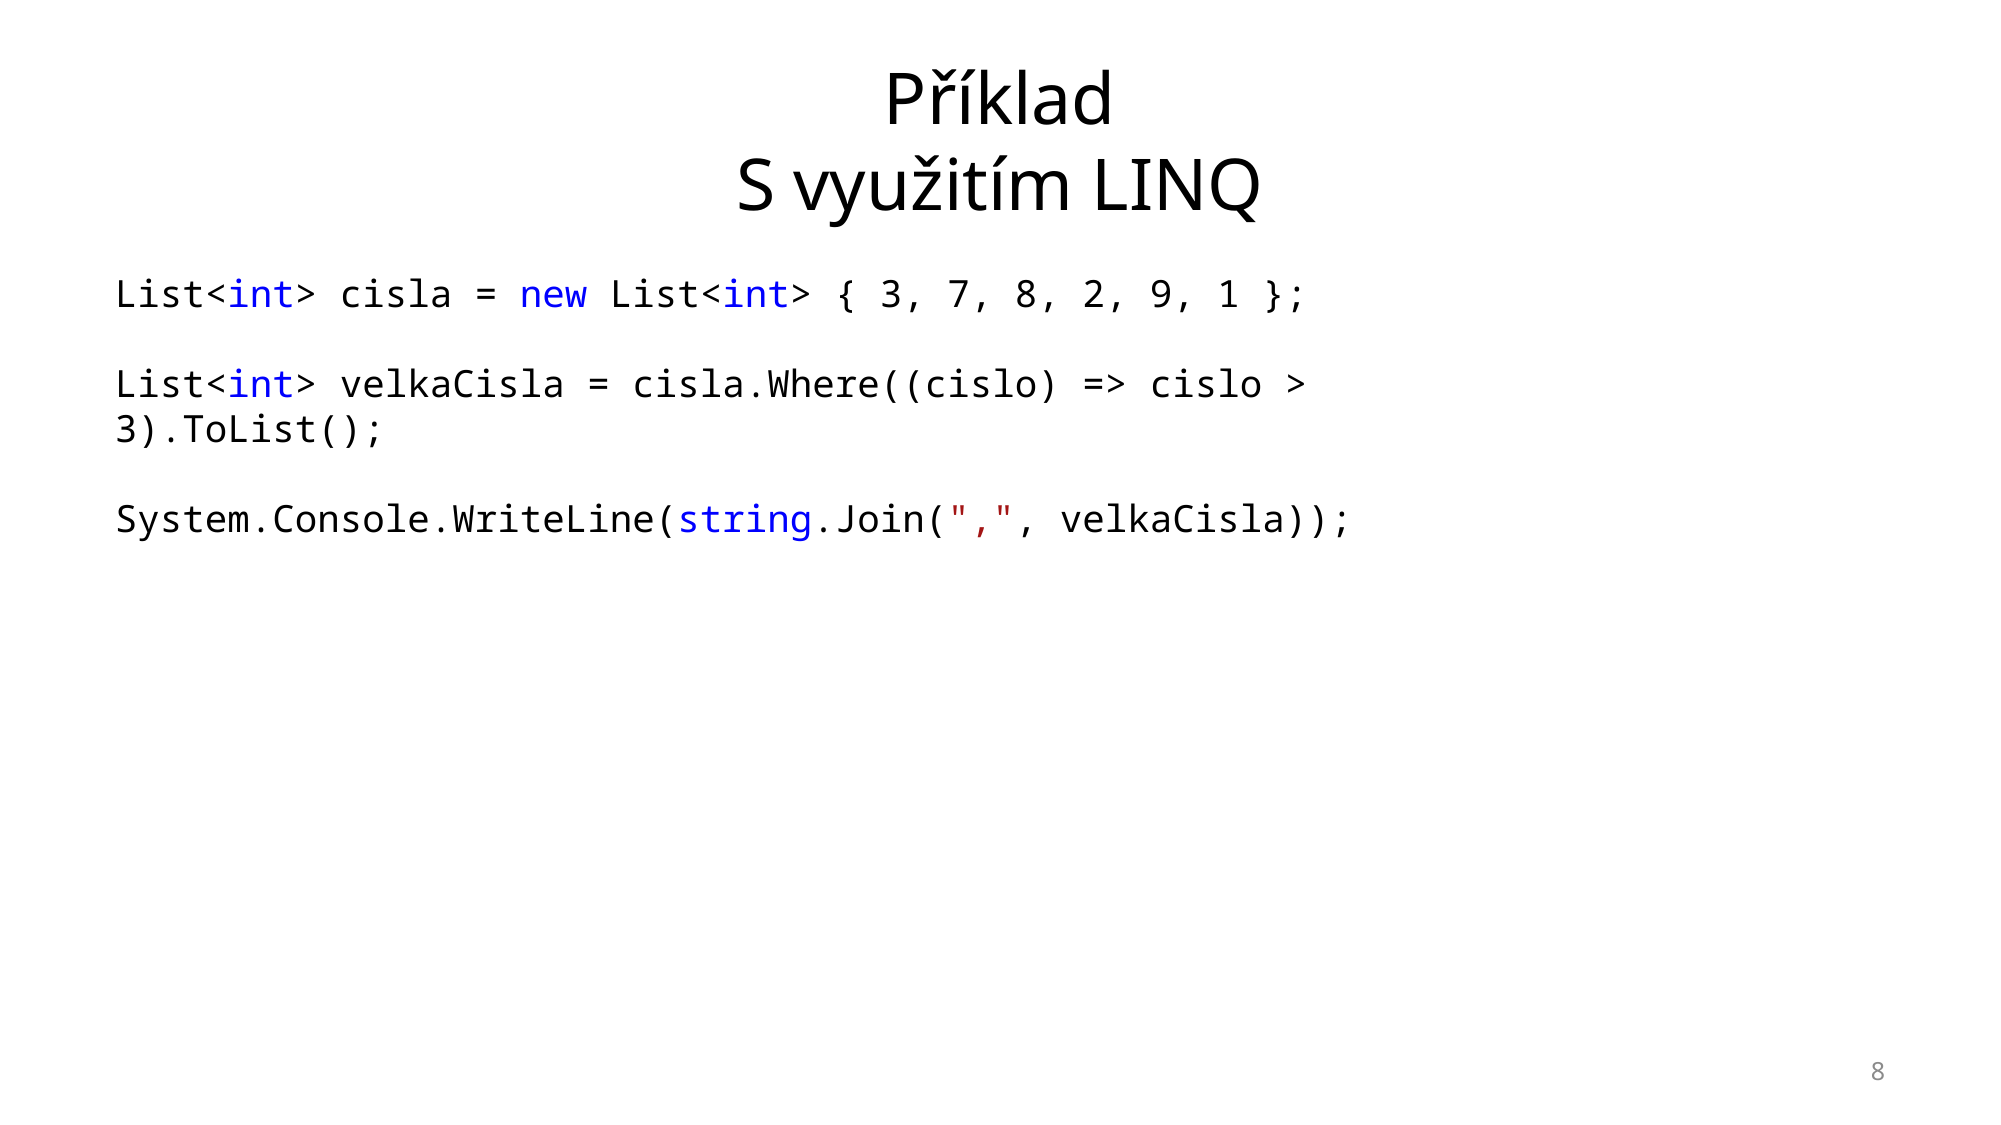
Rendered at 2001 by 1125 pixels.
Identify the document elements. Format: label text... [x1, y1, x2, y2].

text_box List<int> cisla = new List<int> { 3, 7, 8, 2, 9, 1 }; List<int> velkaCisla = cisla.Where((cislo) => cislo > 3).ToList(); System.Console.WriteLine(string.Join(",", velkaCisla)); [99, 262, 1566, 548]
slide_number 8 [1433, 1042, 1900, 1103]
title Příklad S využitím LINQ [99, 45, 1900, 233]
